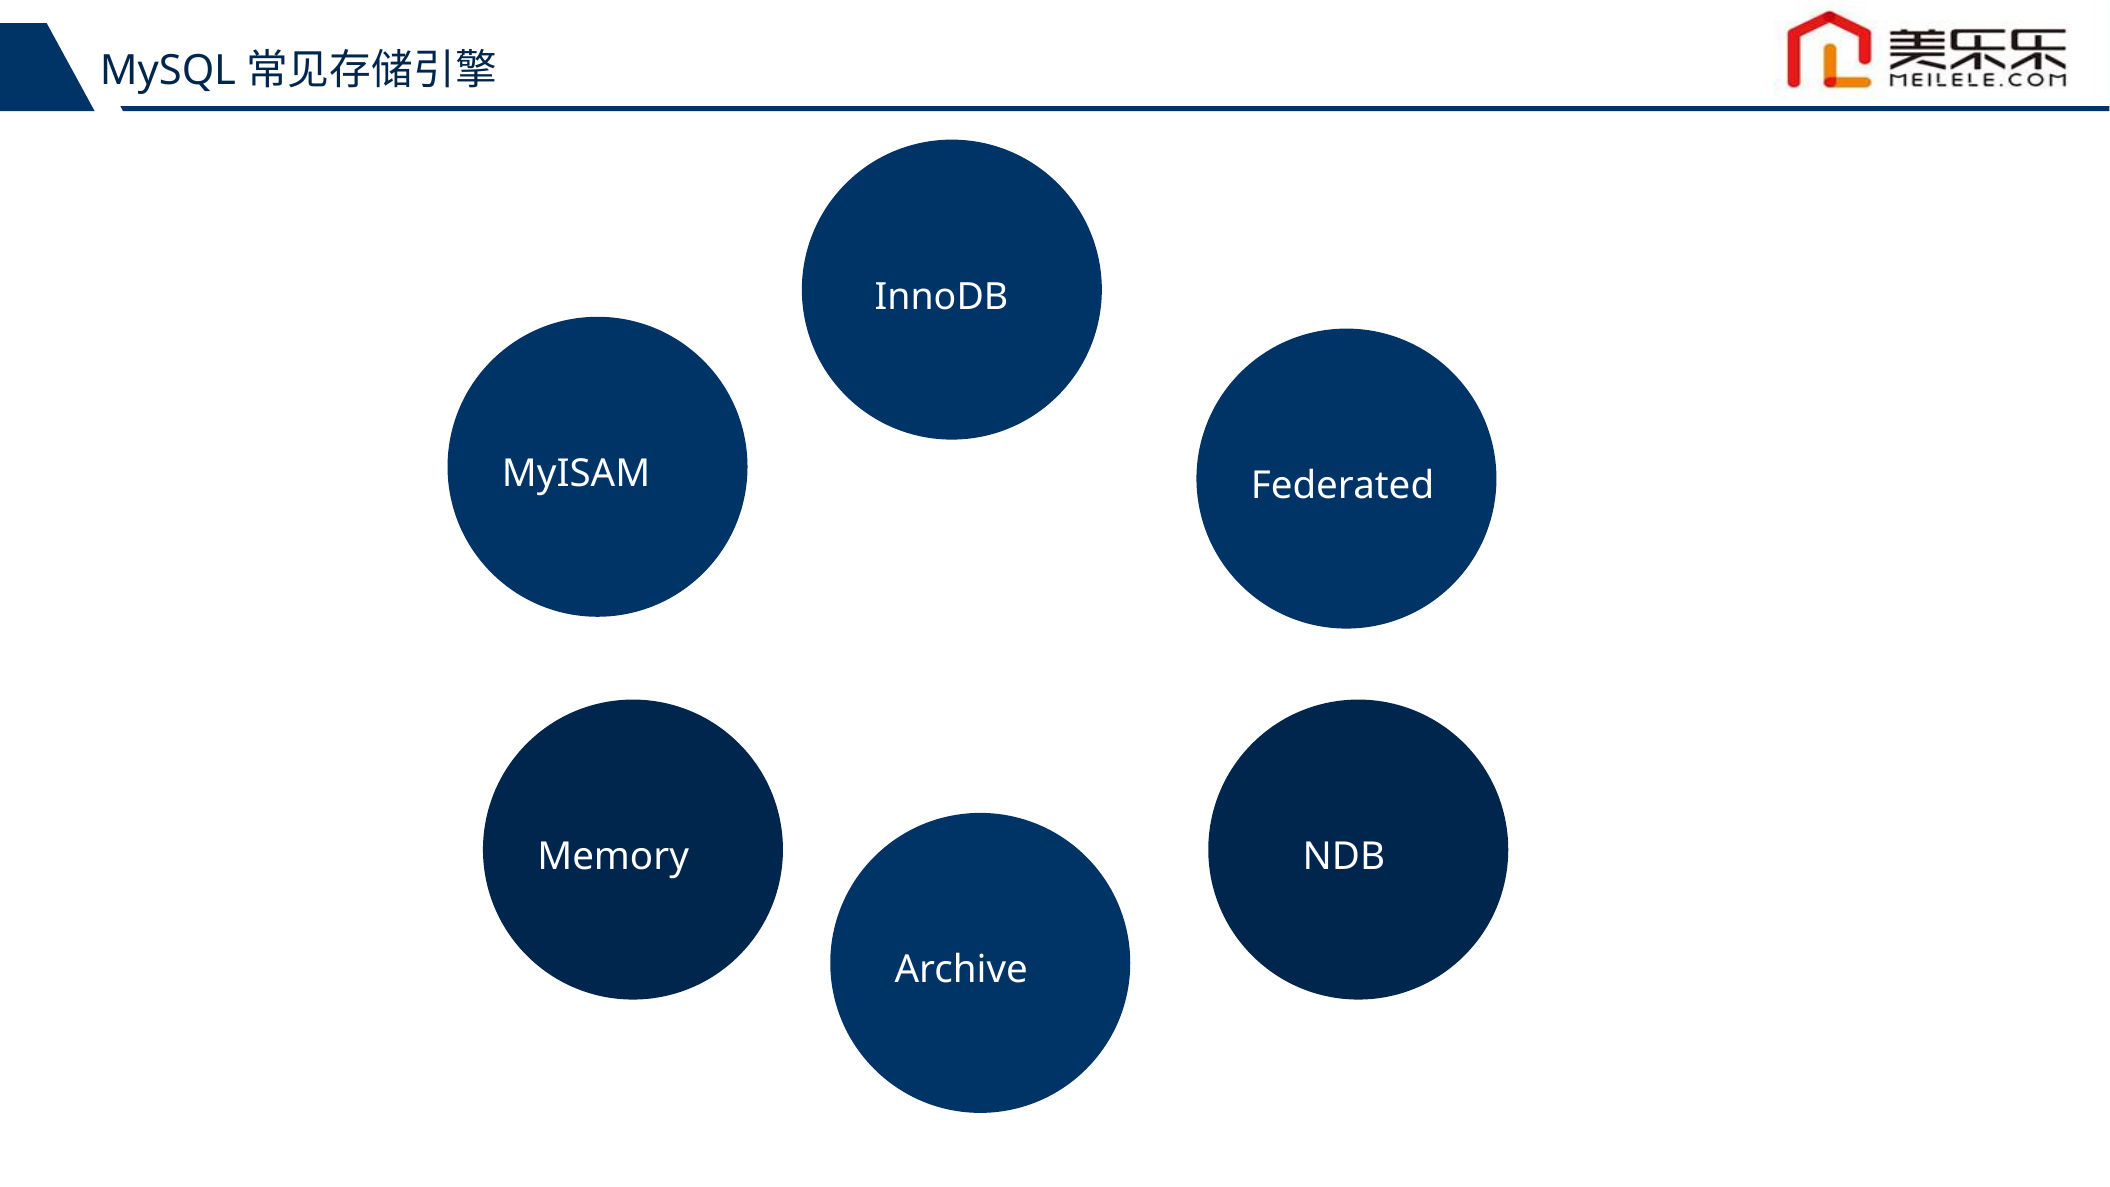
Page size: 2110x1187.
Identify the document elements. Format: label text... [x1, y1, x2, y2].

text_box Federated [1196, 328, 1497, 629]
picture [1751, 1, 2110, 107]
text_box [0, 22, 97, 113]
text_box InnoDB [801, 139, 1102, 440]
text_box [118, 104, 2110, 113]
text_box MyISAM [447, 316, 748, 617]
text_box Archive [830, 812, 1131, 1113]
text_box MySQL常见存储引擎 [99, 42, 603, 93]
text_box Memory [482, 699, 783, 1000]
text_box NDB [1208, 699, 1509, 1000]
